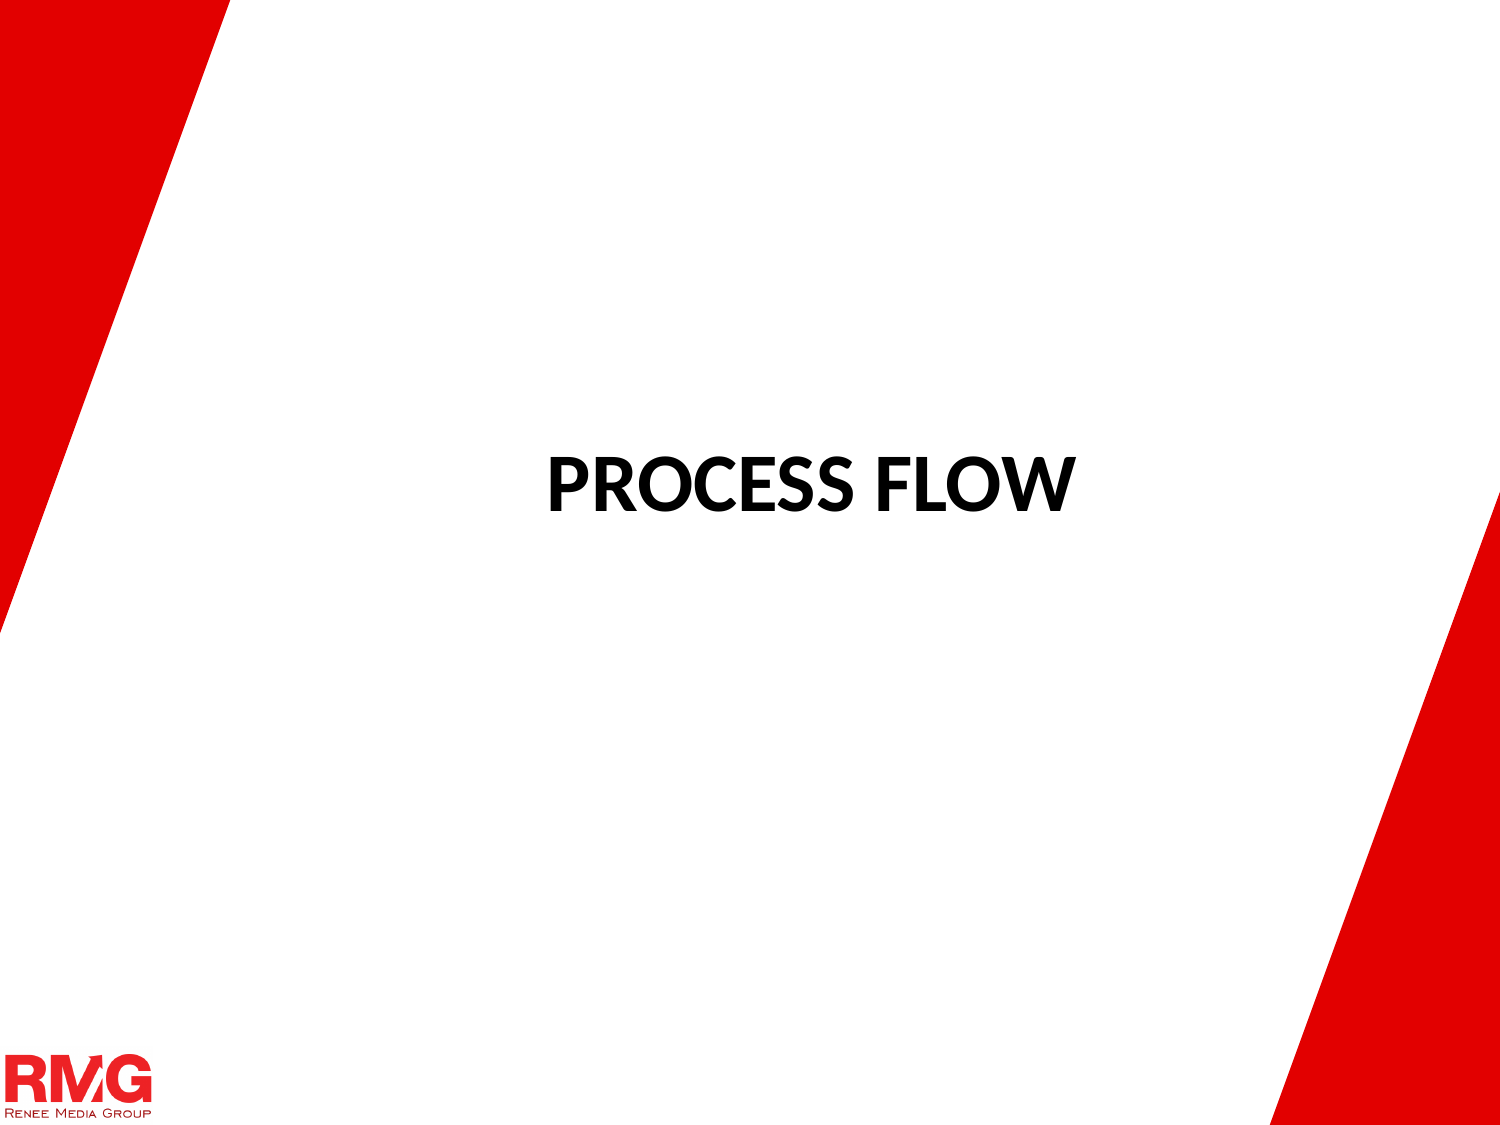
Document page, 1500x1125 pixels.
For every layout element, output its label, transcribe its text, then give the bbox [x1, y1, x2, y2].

text_box Process flow [123, 420, 1500, 551]
picture [0, 1046, 153, 1125]
text_box [1267, 489, 1500, 1125]
text_box [0, 0, 233, 636]
